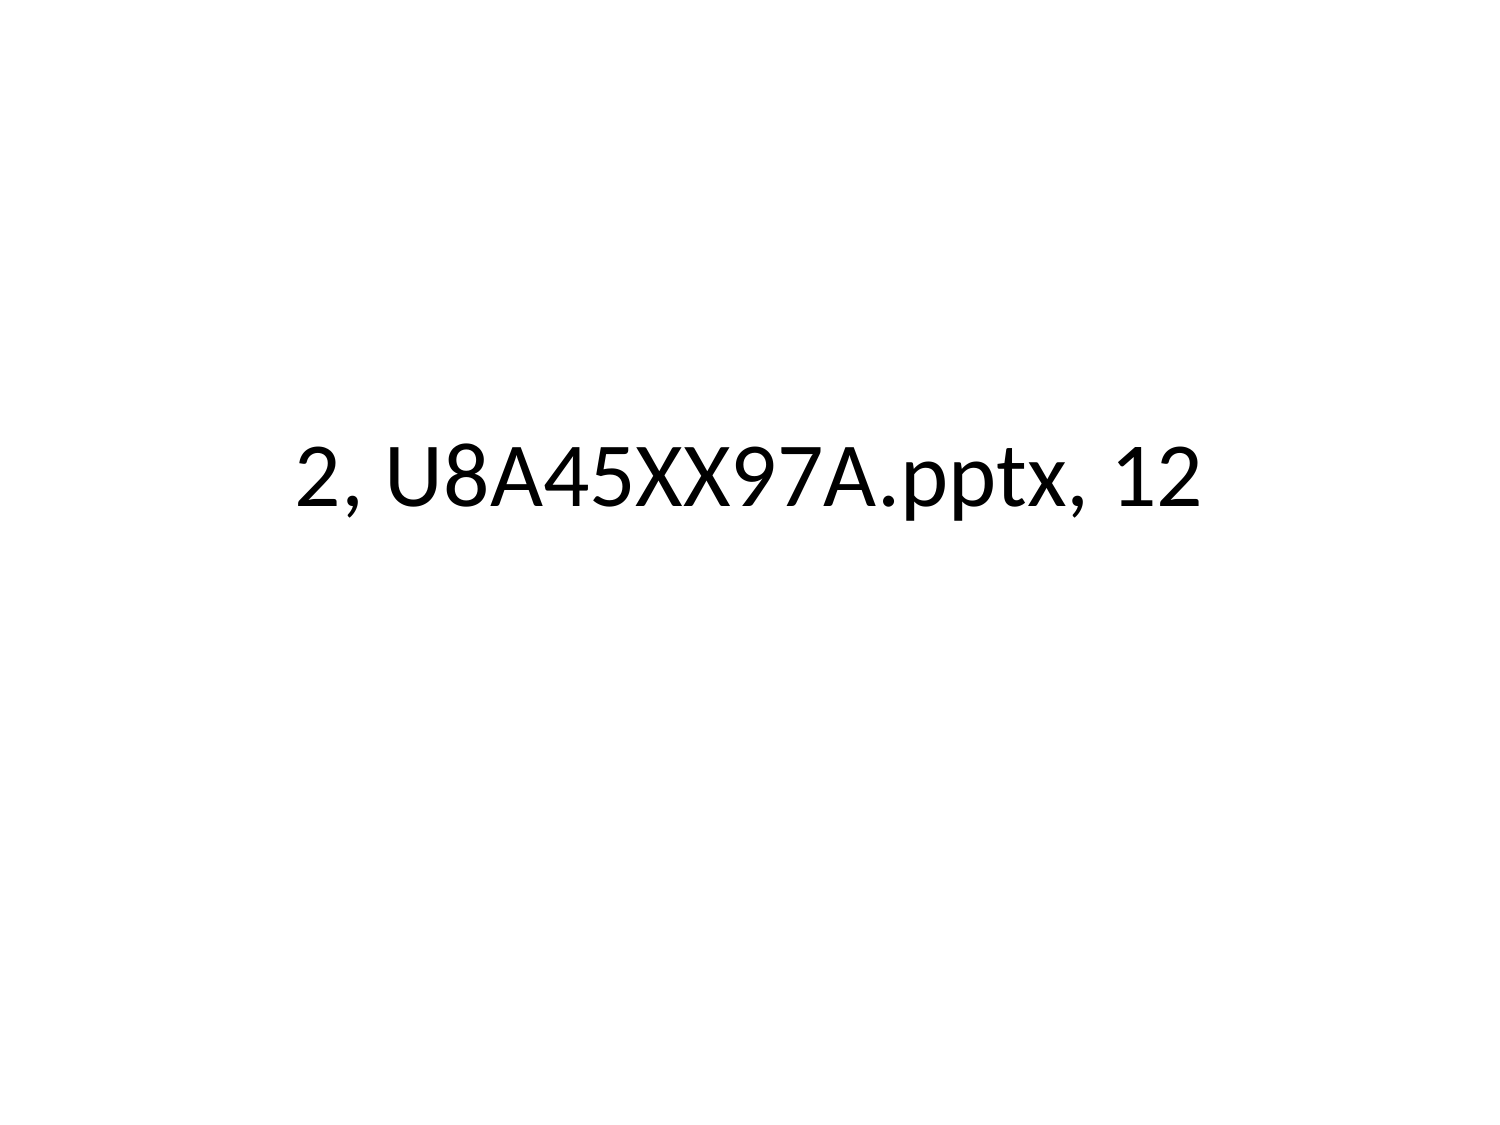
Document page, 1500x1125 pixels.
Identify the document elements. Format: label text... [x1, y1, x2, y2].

title 2, U8A45XX97A.pptx, 12 [112, 349, 1388, 591]
